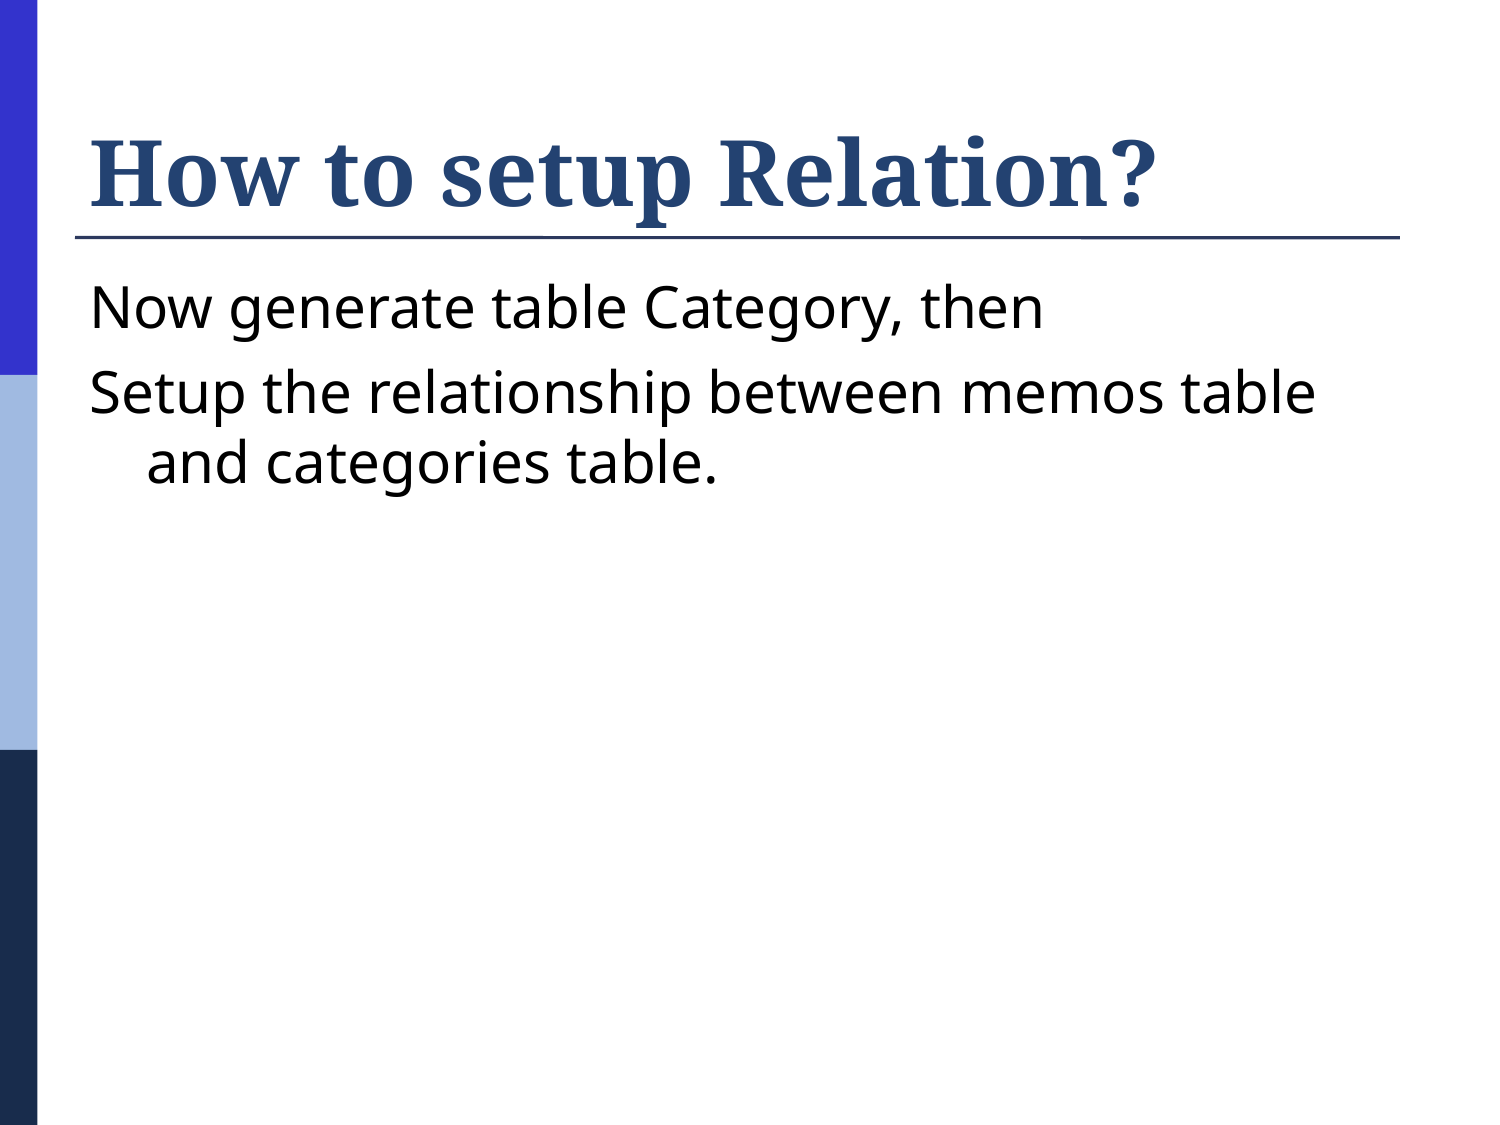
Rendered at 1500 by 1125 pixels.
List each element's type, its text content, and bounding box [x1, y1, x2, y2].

title How to setup Relation? [75, 0, 1425, 233]
list Now generate table Category, then Setup the relationship between memos table and categories table. [75, 262, 1425, 1006]
